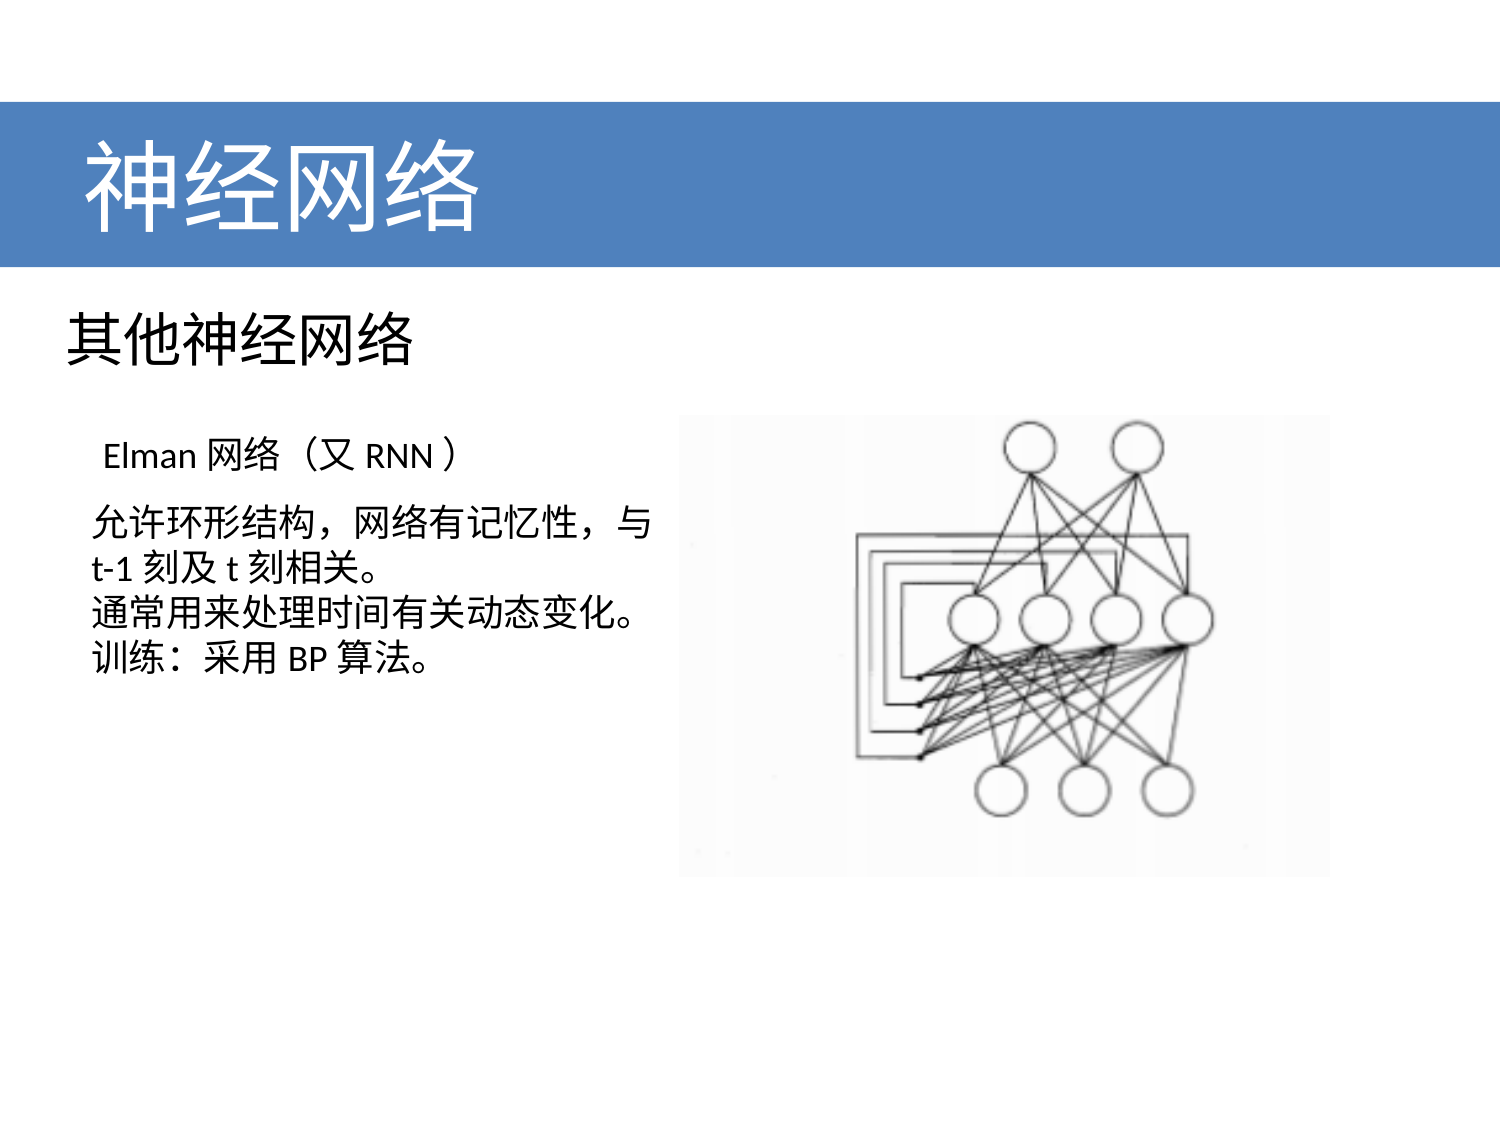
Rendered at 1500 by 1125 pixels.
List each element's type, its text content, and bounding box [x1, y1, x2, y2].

text_box 允许环形结构，网络有记忆性，与t-1刻及t刻相关。 通常用来处理时间有关动态变化。 训练：采用BP算法。 [76, 491, 673, 687]
picture [678, 415, 1330, 877]
text_box 其他神经网络 [50, 295, 430, 381]
title 神经网络 [0, 101, 1500, 268]
text_box Elman网络（又RNN） [88, 423, 608, 484]
